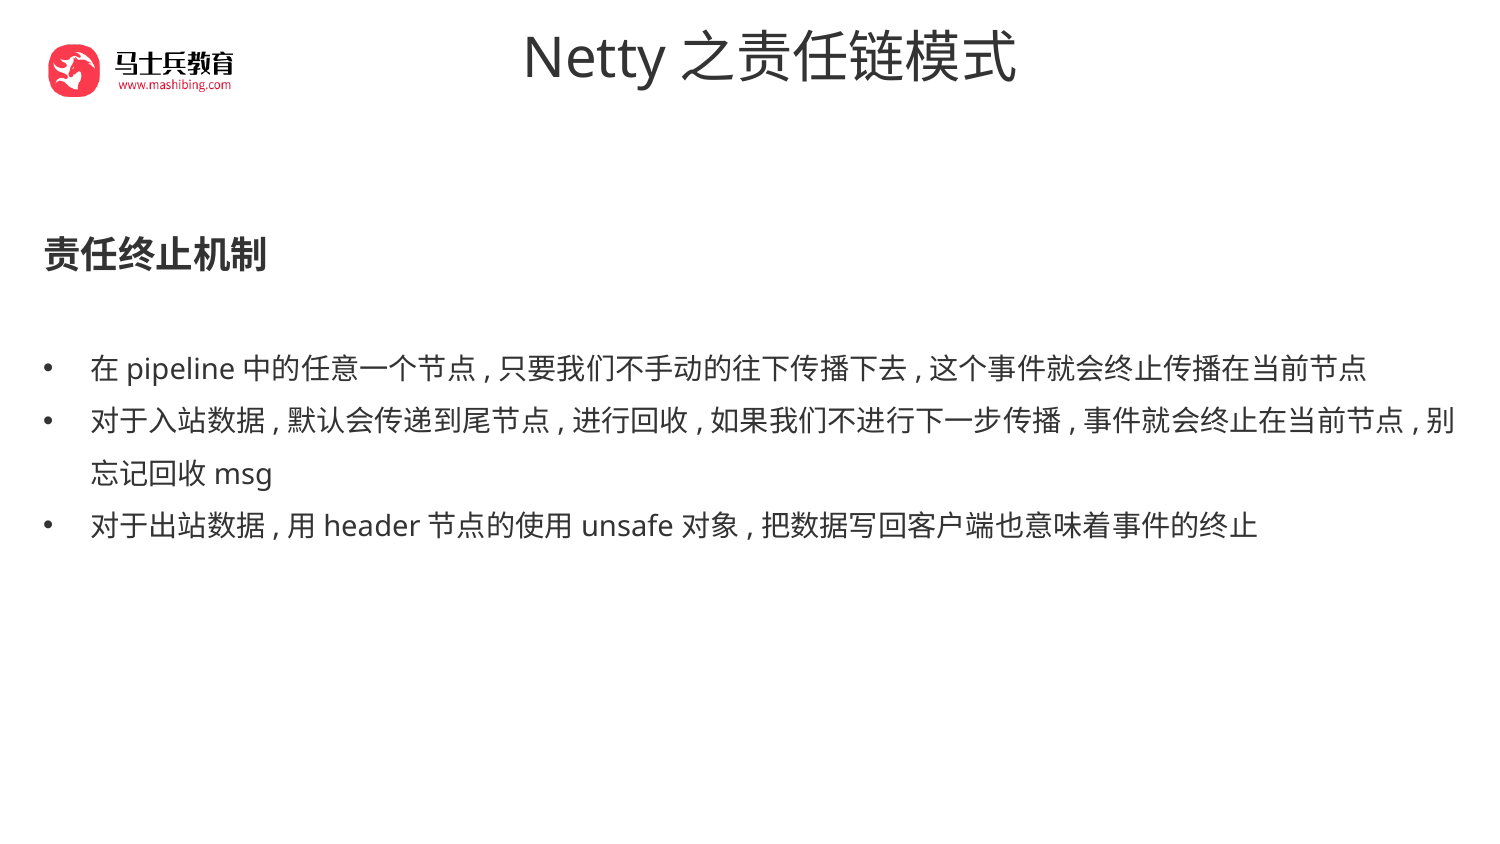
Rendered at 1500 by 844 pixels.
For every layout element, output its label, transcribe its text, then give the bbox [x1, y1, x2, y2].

text_box 责任终止机制 在pipeline中的任意一个节点,只要我们不手动的往下传播下去,这个事件就会终止传播在当前节点 对于入站数据,默认会传递到尾节点,进行回收,如果我们不进行下一步传播,事件就会终止在当前节点,别忘记回收msg 对于出站数据,用header节点的使用unsafe对象,把数据写回客户端也意味着事件的终止 [28, 110, 1500, 641]
picture [46, 43, 233, 98]
text_box Netty之责任链模式 [378, 0, 1162, 110]
